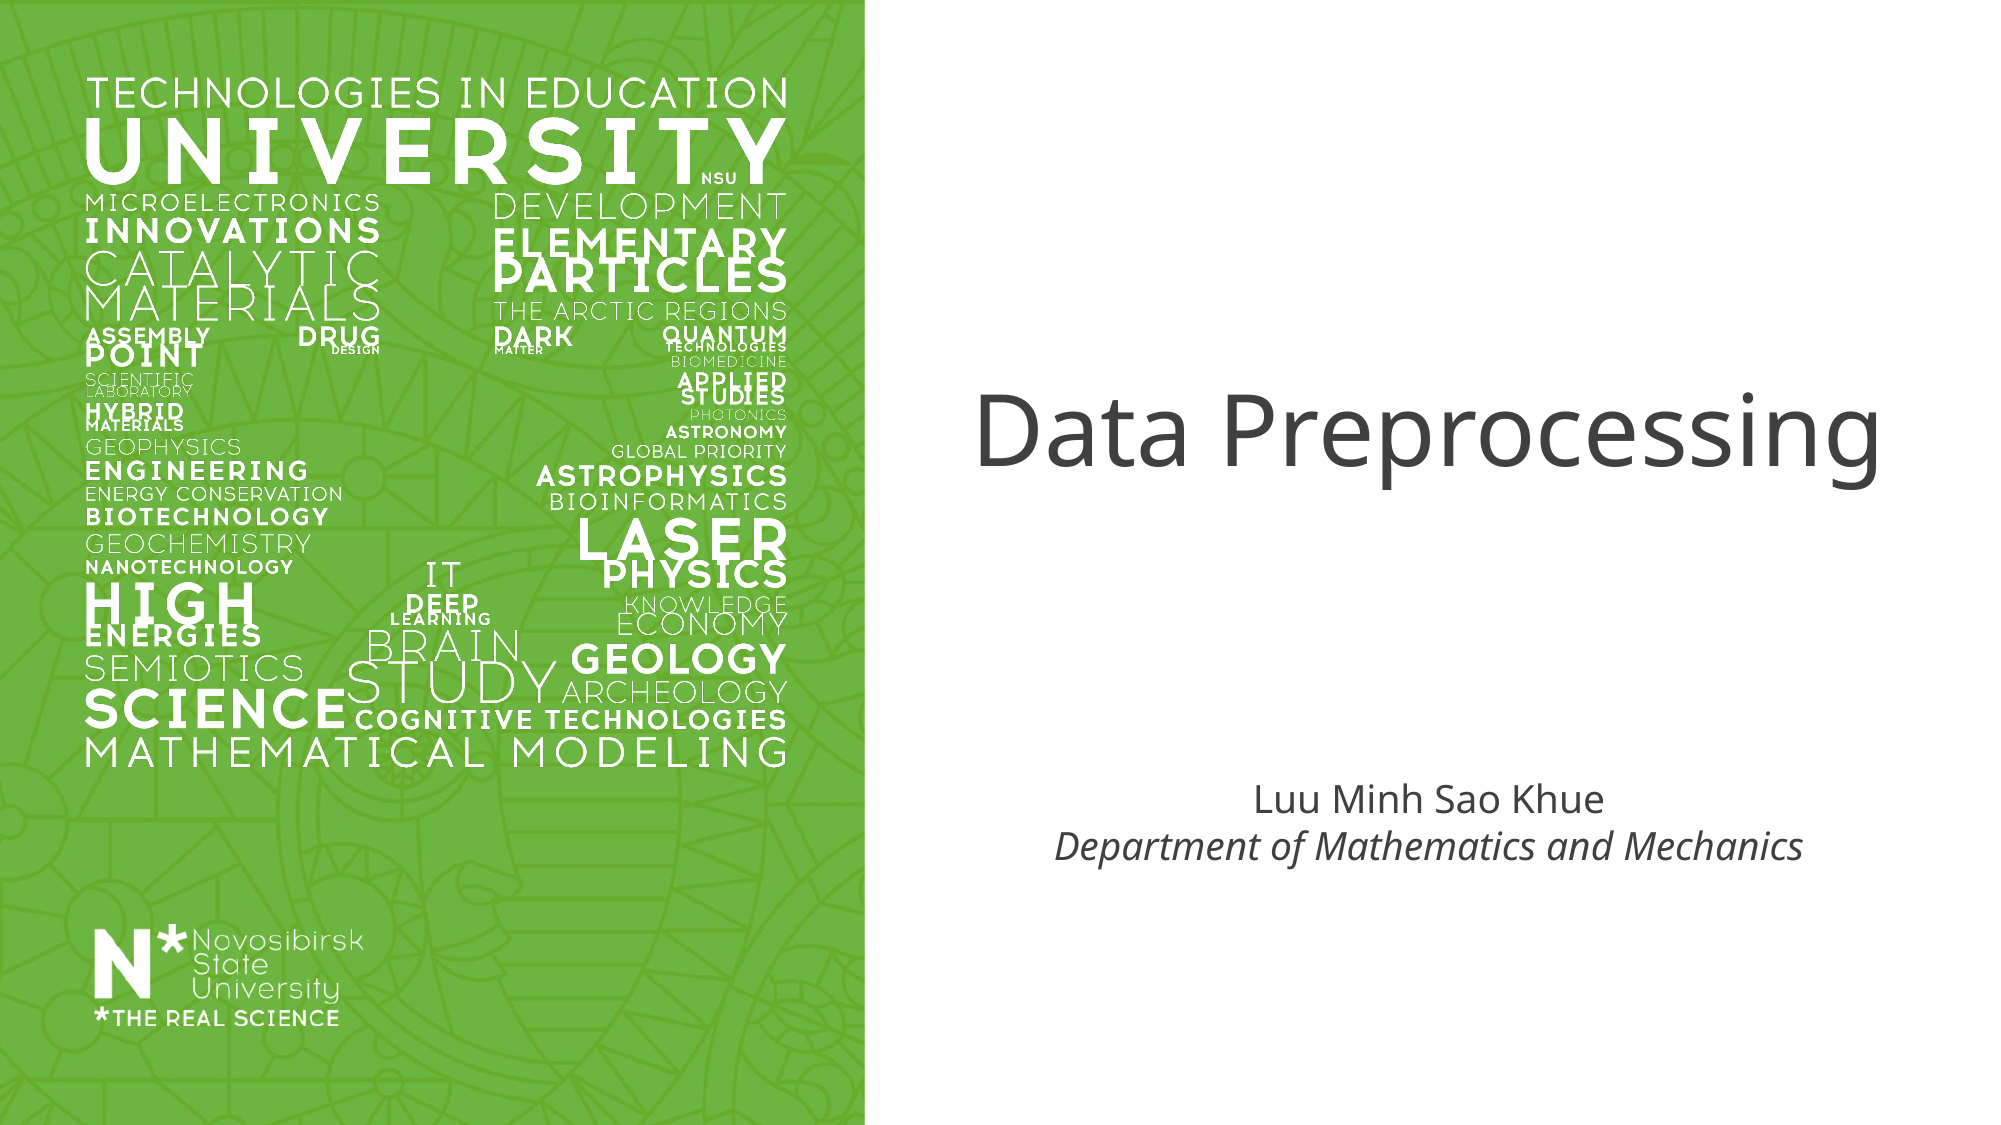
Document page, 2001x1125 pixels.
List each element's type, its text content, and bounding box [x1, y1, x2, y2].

picture [0, 0, 865, 1125]
text_box Data Preprocessing [948, 359, 1909, 495]
text_box Luu Minh Sao Khue Department of Mathematics and Mechanics [996, 767, 1861, 876]
